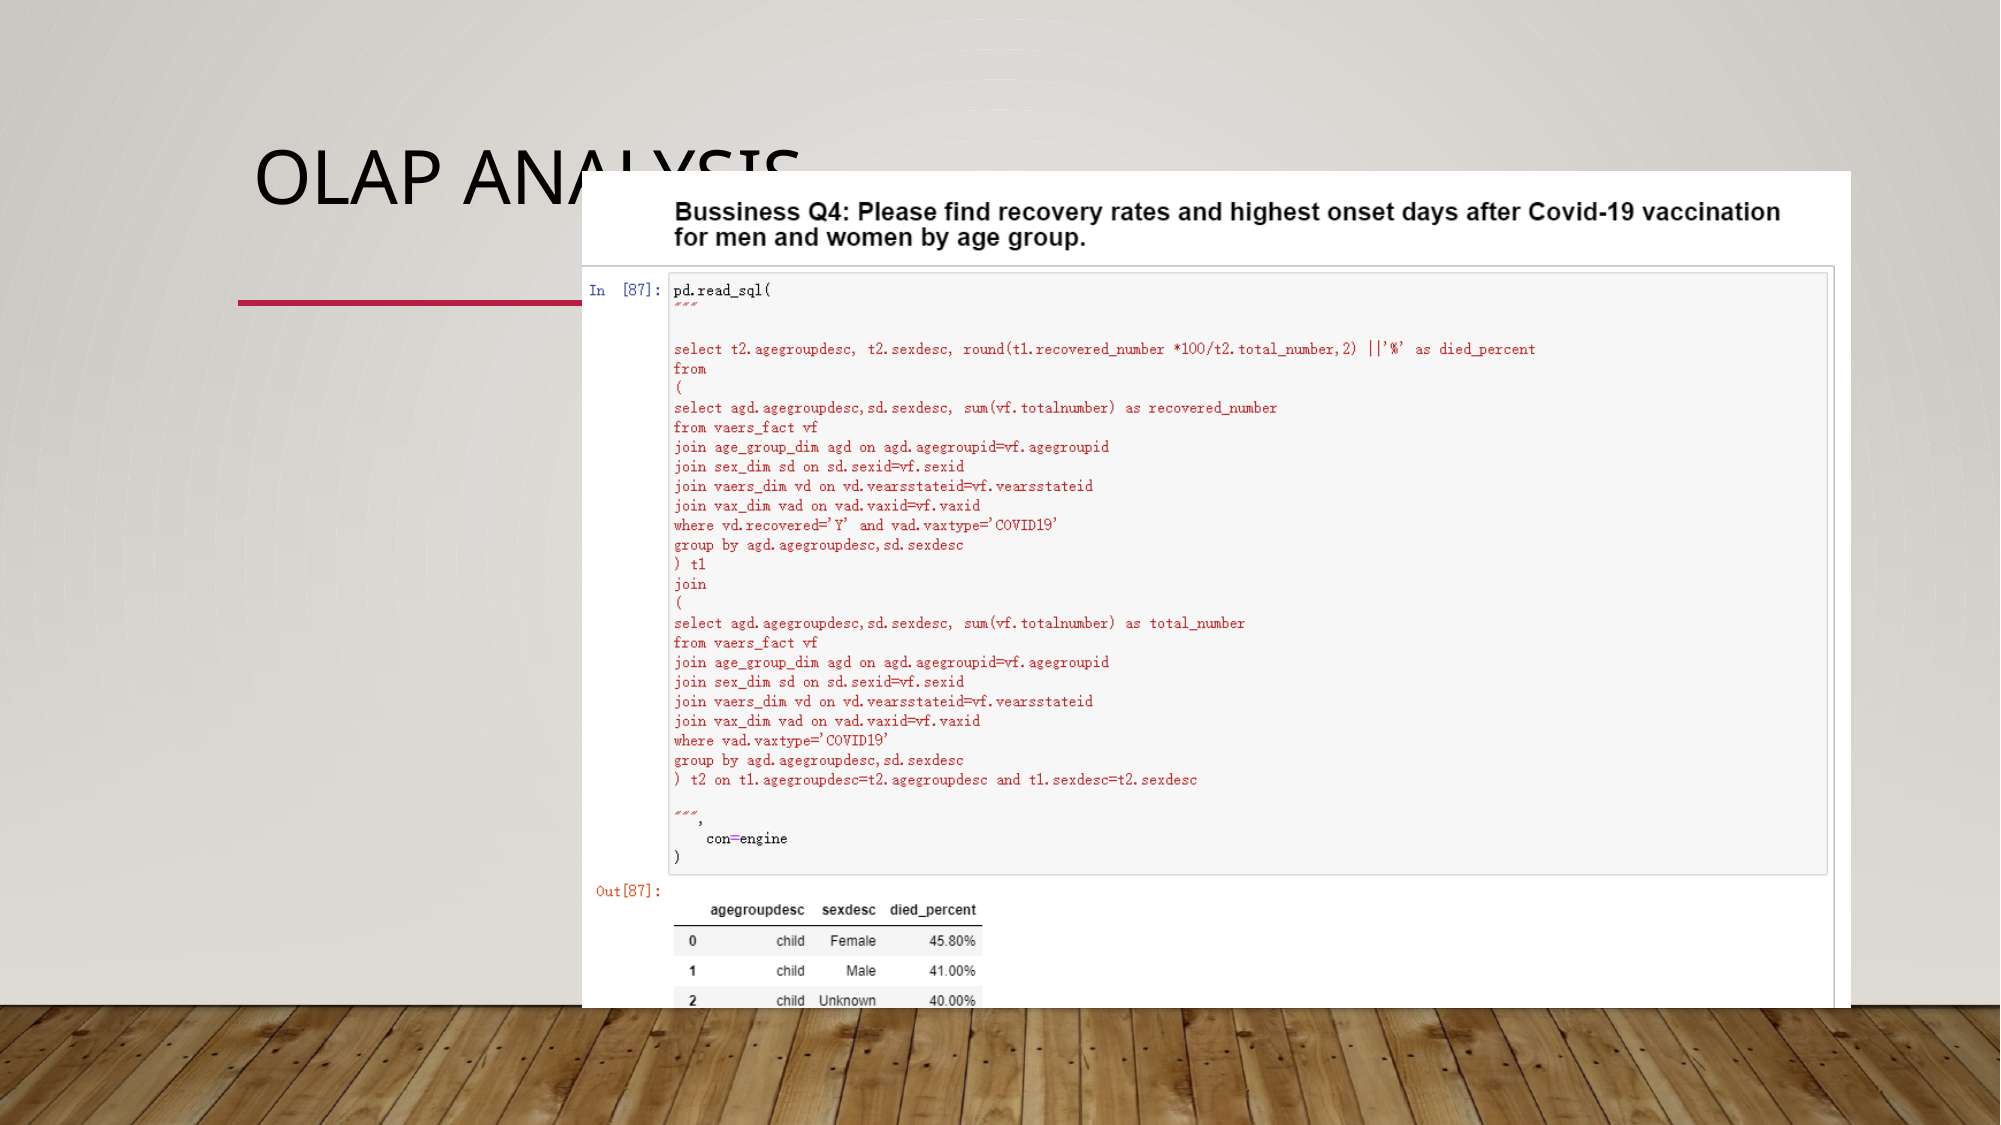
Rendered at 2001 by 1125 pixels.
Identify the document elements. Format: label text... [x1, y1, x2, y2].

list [581, 170, 1851, 1008]
picture [0, 1005, 2000, 1125]
title OLAP Analysis [238, 131, 1814, 305]
